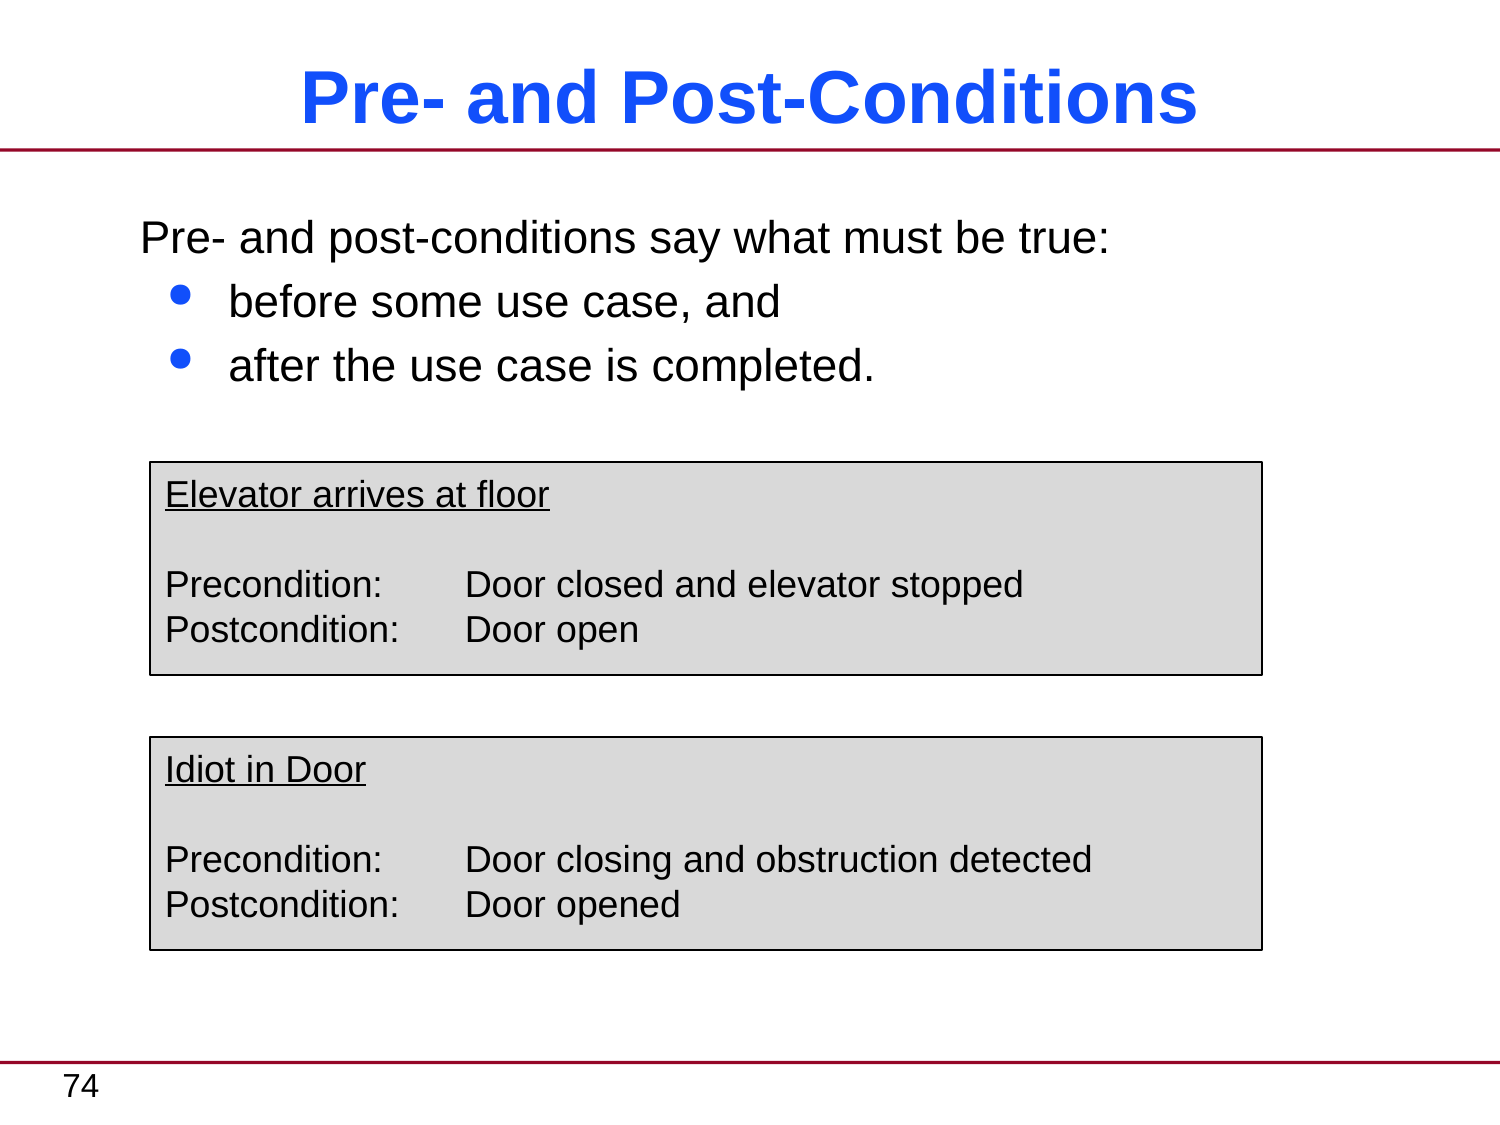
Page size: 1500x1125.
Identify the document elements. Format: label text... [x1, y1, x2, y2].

text_box Elevator arrives at floor Precondition: Door closed and elevator stopped Postcondition: Door open [149, 462, 1263, 675]
list Pre- and post-conditions say what must be true: before some use case, and after the use case is completed. You may add a description. [124, 199, 1451, 1039]
text_box Idiot in Door Precondition: Door closing and obstruction detected Postcondition: Door opened [149, 737, 1263, 950]
title Pre- and Post-Conditions [24, 36, 1476, 151]
